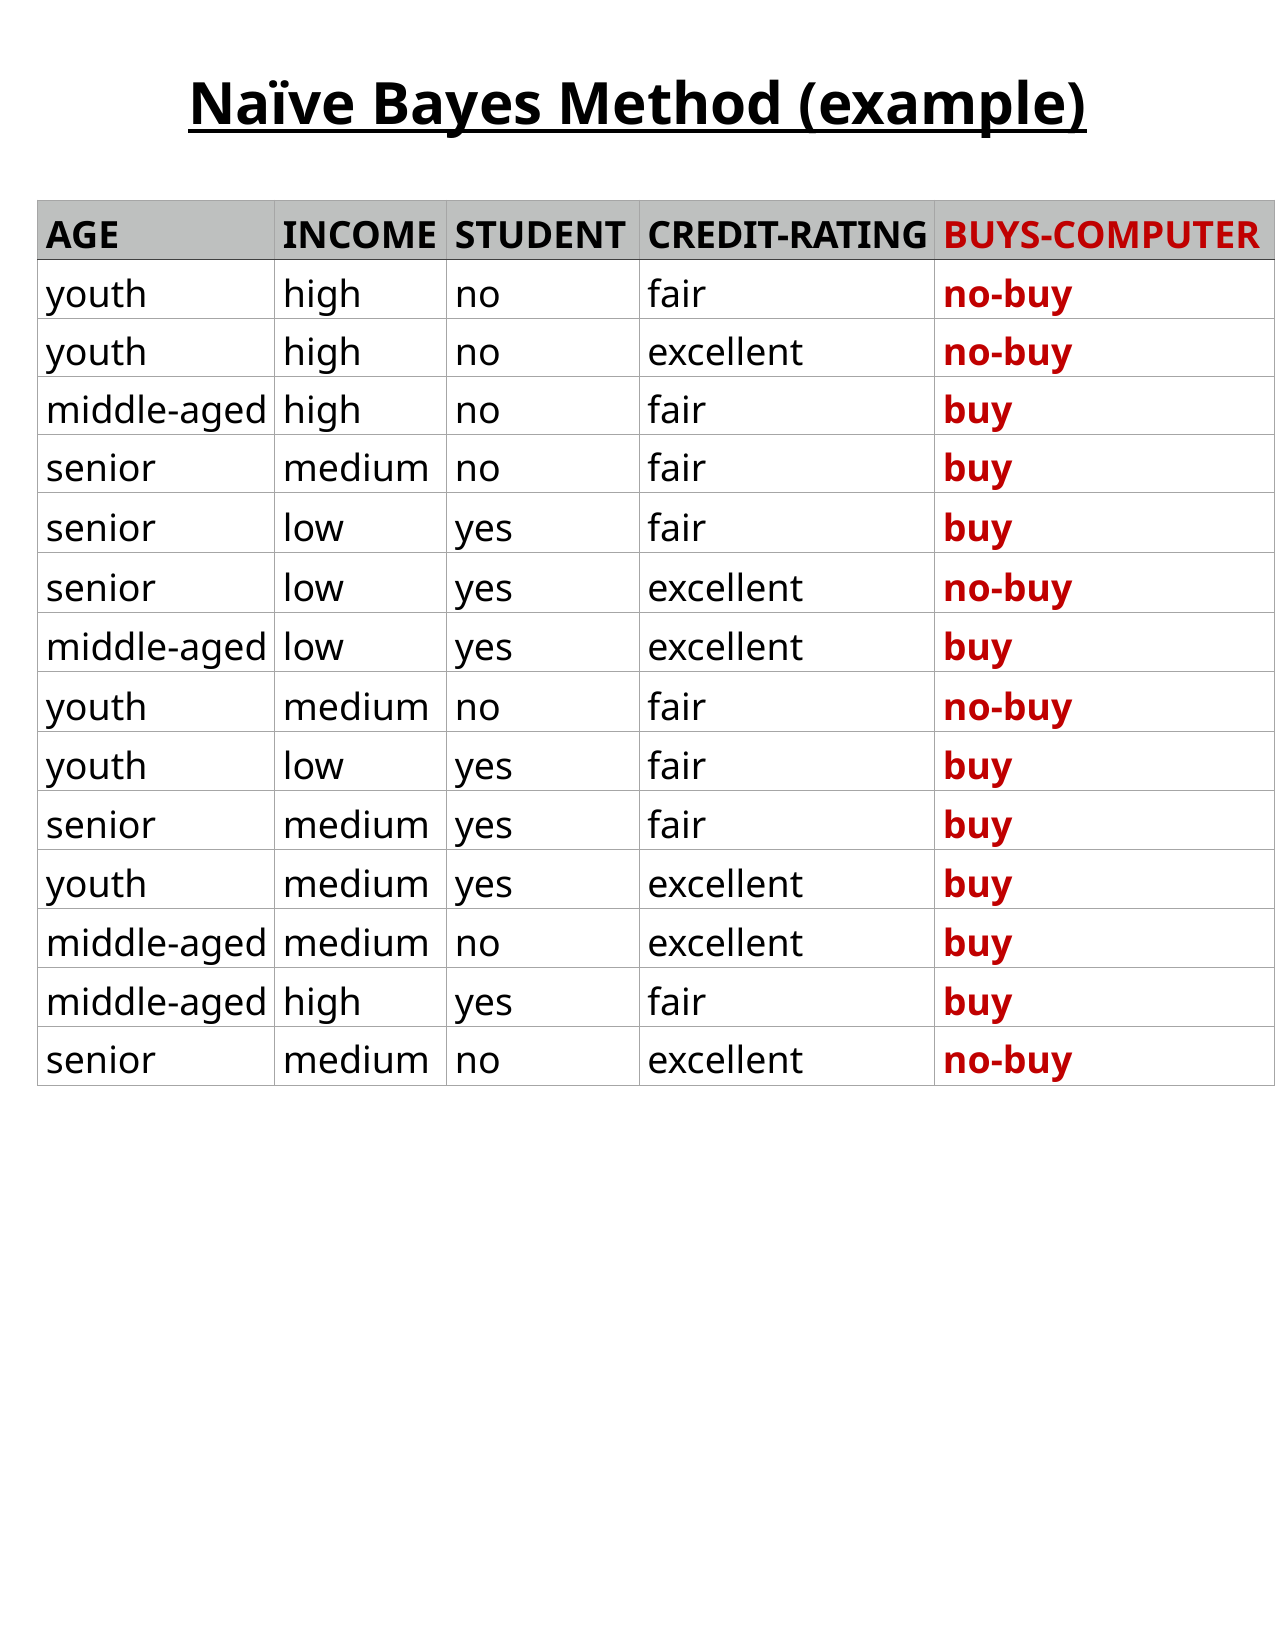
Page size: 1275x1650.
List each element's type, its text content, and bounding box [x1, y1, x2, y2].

table_cell fair [640, 493, 934, 552]
table_cell fair [640, 435, 934, 492]
table_cell fair [640, 377, 934, 434]
table_cell excellent [640, 319, 934, 376]
table_header STUDENT [447, 201, 639, 259]
table_cell buy [935, 435, 1274, 492]
table_cell no [447, 260, 639, 318]
table_cell no-buy [935, 319, 1274, 376]
table_cell low [275, 493, 446, 552]
table_cell buy [935, 377, 1274, 434]
table_cell no-buy [935, 260, 1274, 318]
table_cell youth [38, 732, 274, 790]
table_cell senior [38, 493, 274, 552]
table_cell no-buy [935, 672, 1274, 731]
table_cell high [275, 260, 446, 318]
table_cell no-buy [935, 1027, 1274, 1085]
table_cell medium [275, 1027, 446, 1085]
table_cell fair [640, 791, 934, 849]
table_cell high [275, 319, 446, 376]
table_cell high [275, 377, 446, 434]
table_cell senior [38, 791, 274, 849]
table_cell medium [275, 850, 446, 908]
table_cell yes [447, 613, 639, 671]
table_cell excellent [640, 613, 934, 671]
table_cell buy [935, 968, 1274, 1026]
table_cell buy [935, 732, 1274, 790]
table_cell no [447, 1027, 639, 1085]
table_header AGE [38, 201, 274, 259]
table_cell medium [275, 435, 446, 492]
table_cell no-buy [935, 553, 1274, 612]
table_cell youth [38, 319, 274, 376]
table_cell low [275, 613, 446, 671]
table_cell low [275, 553, 446, 612]
table_cell middle-aged [38, 613, 274, 671]
table_cell low [275, 732, 446, 790]
table_cell yes [447, 493, 639, 552]
table_cell fair [640, 672, 934, 731]
table_cell medium [275, 791, 446, 849]
table_cell youth [38, 850, 274, 908]
table_cell no [447, 377, 639, 434]
table_cell excellent [640, 909, 934, 967]
table_cell no [447, 435, 639, 492]
table_cell middle-aged [38, 377, 274, 434]
table_cell buy [935, 613, 1274, 671]
table_cell fair [640, 968, 934, 1026]
table_cell yes [447, 850, 639, 908]
table_cell yes [447, 732, 639, 790]
table_cell middle-aged [38, 968, 274, 1026]
table_cell senior [38, 435, 274, 492]
table_cell medium [275, 672, 446, 731]
table_cell youth [38, 672, 274, 731]
table_cell yes [447, 968, 639, 1026]
table_cell excellent [640, 1027, 934, 1085]
table_cell fair [640, 260, 934, 318]
table_header INCOME [275, 201, 446, 259]
table_cell yes [447, 553, 639, 612]
table_cell high [275, 968, 446, 1026]
table_header BUYS-COMPUTER [935, 201, 1274, 259]
table_cell excellent [640, 850, 934, 908]
table_cell buy [935, 850, 1274, 908]
table_cell senior [38, 553, 274, 612]
table_cell youth [38, 260, 274, 318]
table_header CREDIT-RATING [640, 201, 934, 259]
title Naïve Bayes Method (example) [63, 66, 1212, 137]
table_cell senior [38, 1027, 274, 1085]
table_cell middle-aged [38, 909, 274, 967]
table_cell buy [935, 493, 1274, 552]
table_cell excellent [640, 553, 934, 612]
table_cell no [447, 319, 639, 376]
table_cell medium [275, 909, 446, 967]
table_cell buy [935, 791, 1274, 849]
table_cell yes [447, 791, 639, 849]
table_cell buy [935, 909, 1274, 967]
table_cell no [447, 909, 639, 967]
table_cell fair [640, 732, 934, 790]
table_cell no [447, 672, 639, 731]
